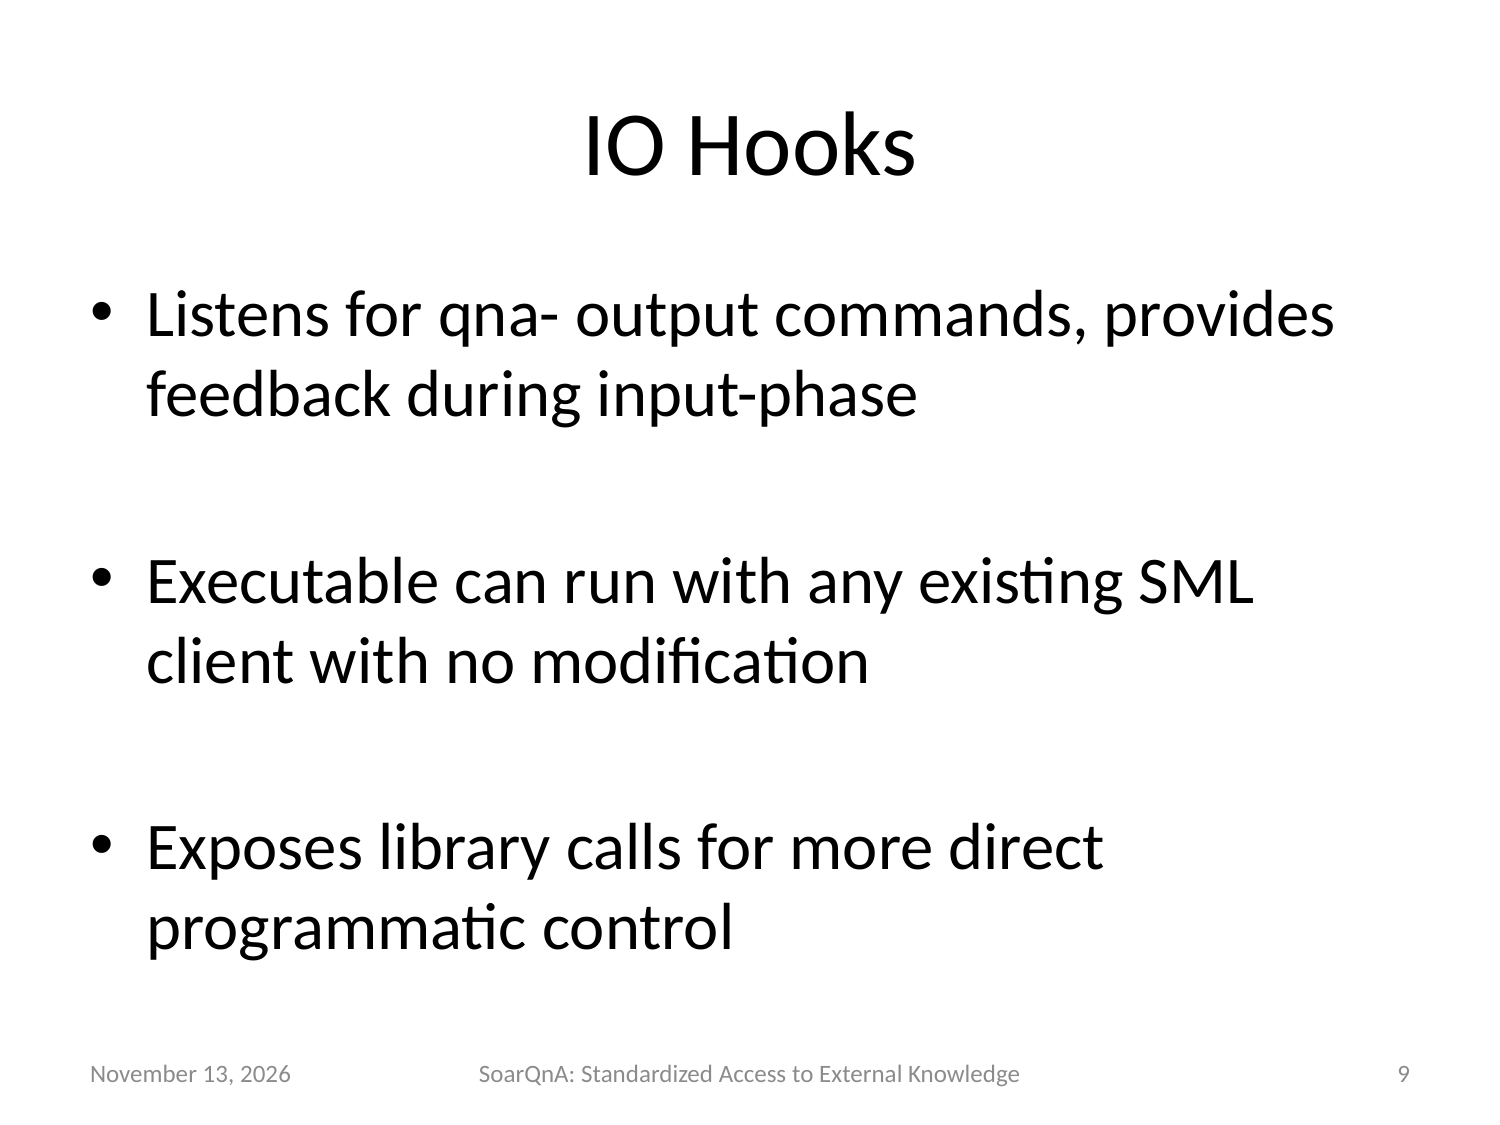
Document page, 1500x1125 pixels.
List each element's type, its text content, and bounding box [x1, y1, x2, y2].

list Listens for qna- output commands, provides feedback during input-phase Executable can run with any existing SML client with no modification Exposes library calls for more direct programmatic control [75, 262, 1425, 1005]
slide_number 9 [1074, 1042, 1425, 1103]
title IO Hooks [75, 45, 1425, 233]
footer SoarQnA: Standardized Access to External Knowledge [425, 1042, 1074, 1103]
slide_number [75, 1042, 425, 1103]
